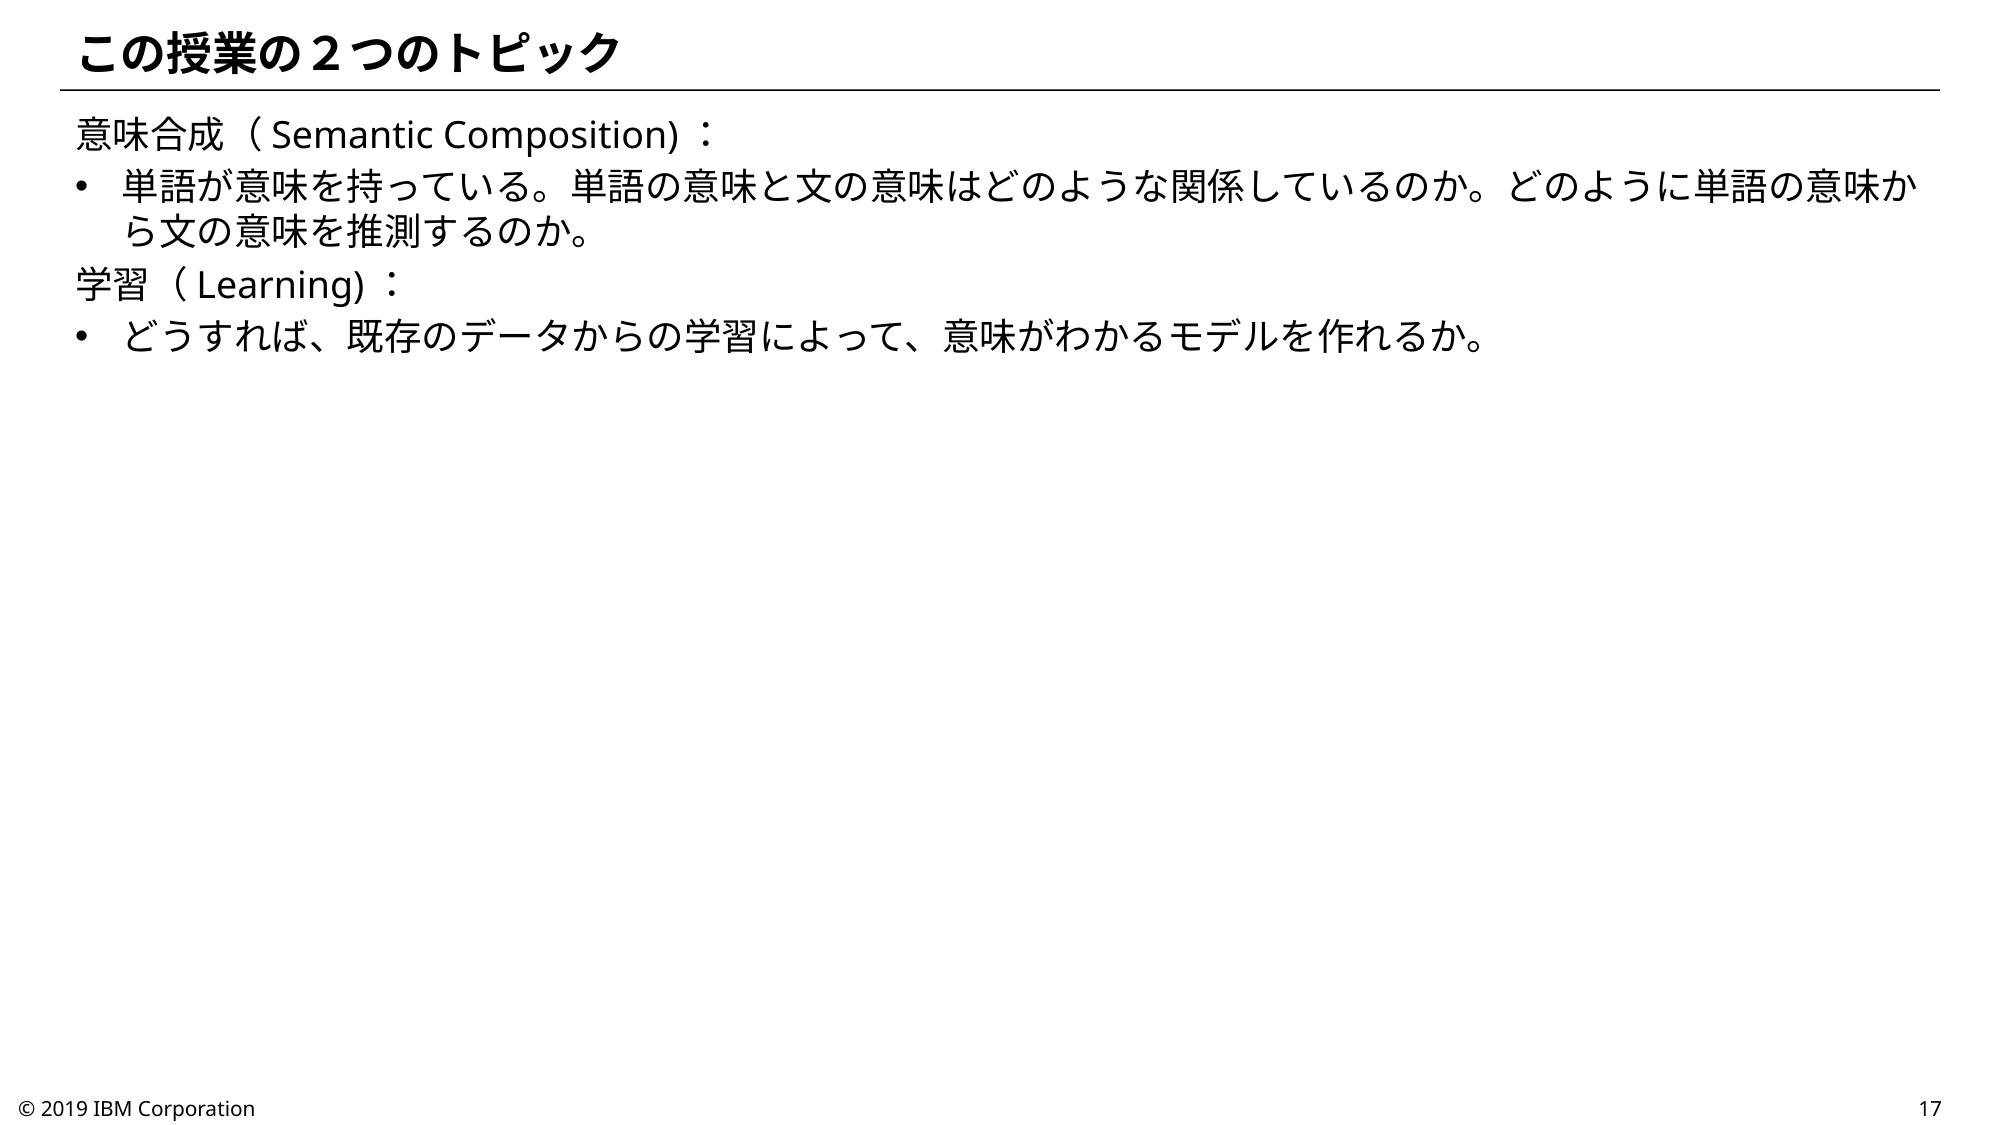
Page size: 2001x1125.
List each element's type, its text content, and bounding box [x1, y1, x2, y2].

title この授業の２つのトピック [60, 14, 1940, 88]
list 意味合成（Semantic Composition)： 単語が意味を持っている。単語の意味と文の意味はどのような関係しているのか。どのように単語の意味から文の意味を推測するのか。 学習（Learning)： どうすれば、既存のデータからの学習によって、意味がわかるモデルを作れるか。 [60, 103, 1940, 1054]
